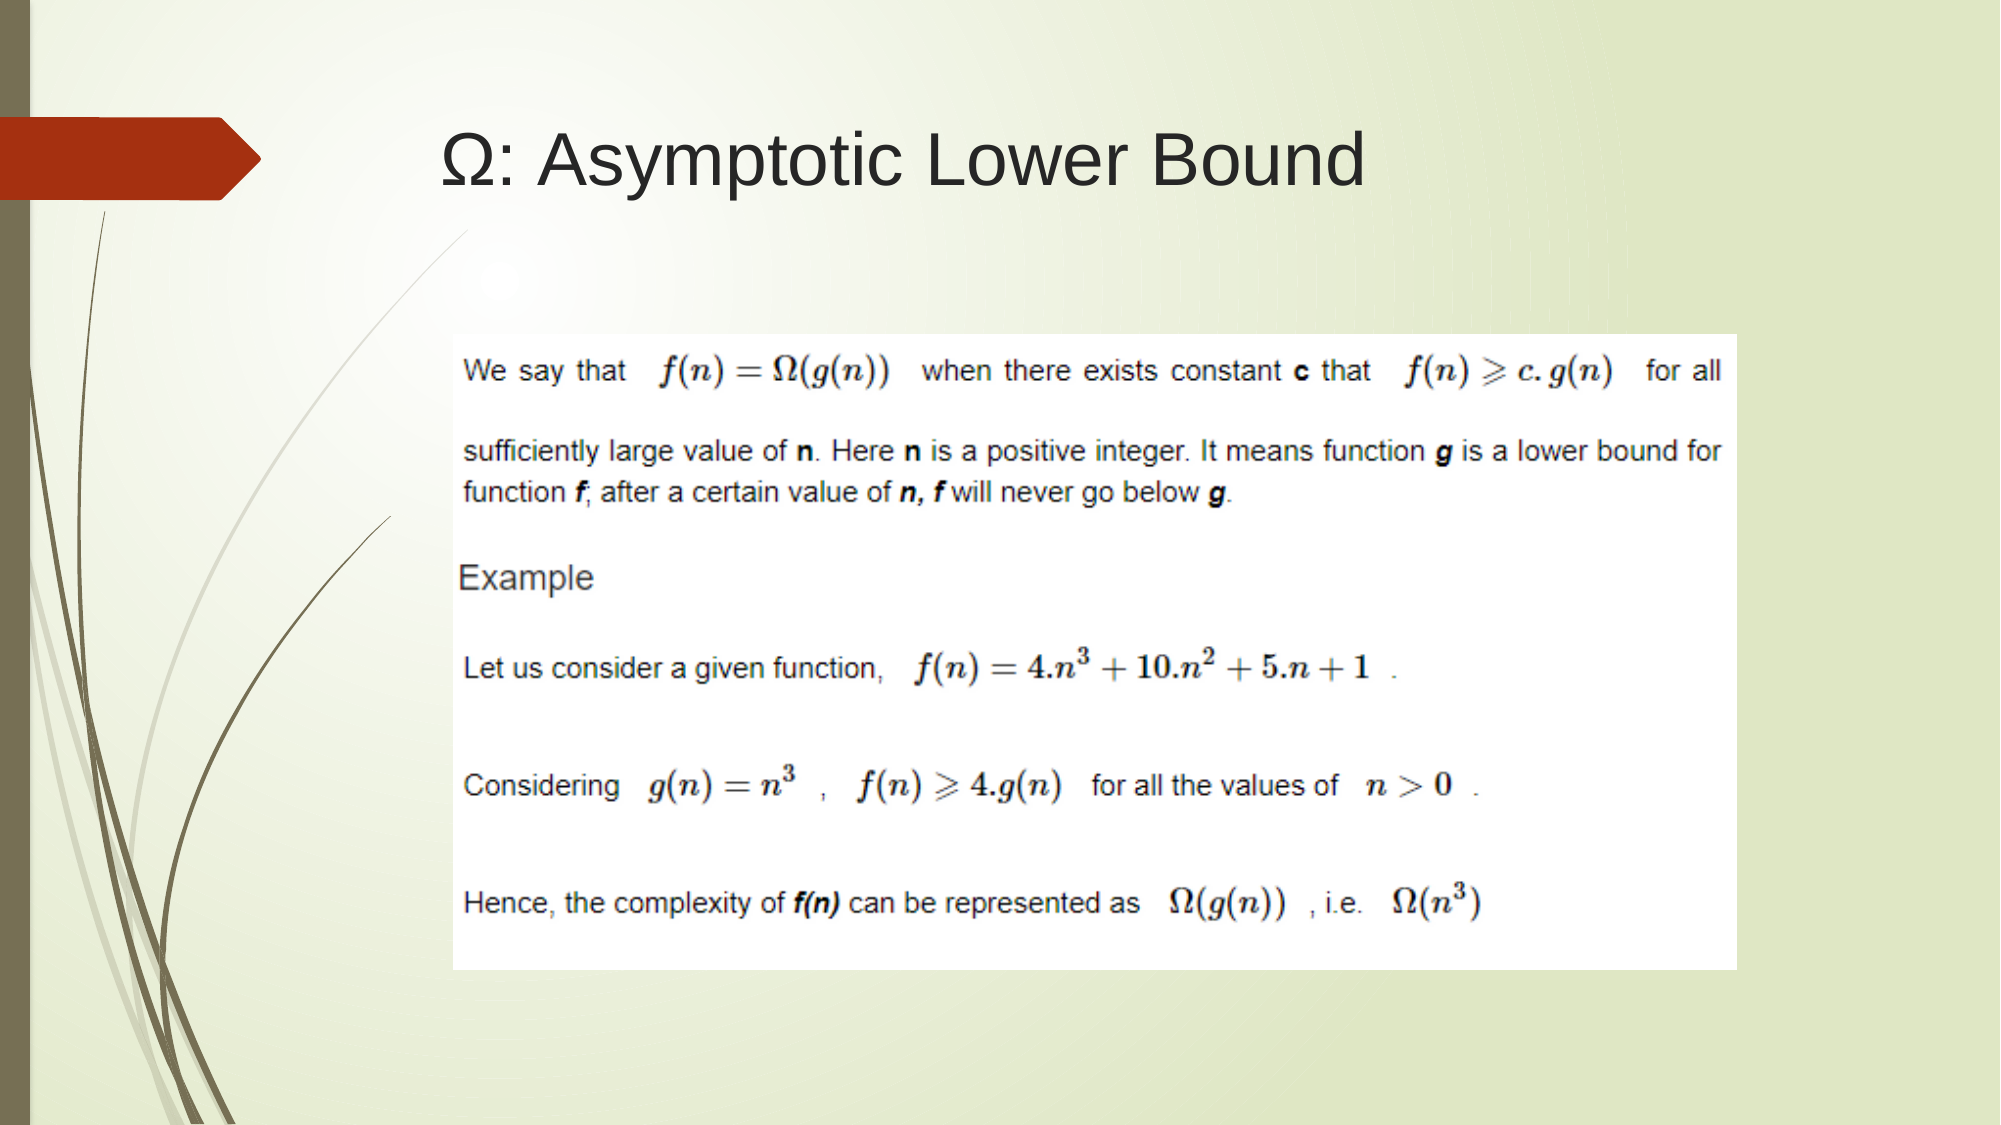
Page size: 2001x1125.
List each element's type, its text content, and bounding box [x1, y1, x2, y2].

title Ω: Asymptotic Lower Bound [425, 102, 1888, 313]
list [453, 333, 1737, 970]
